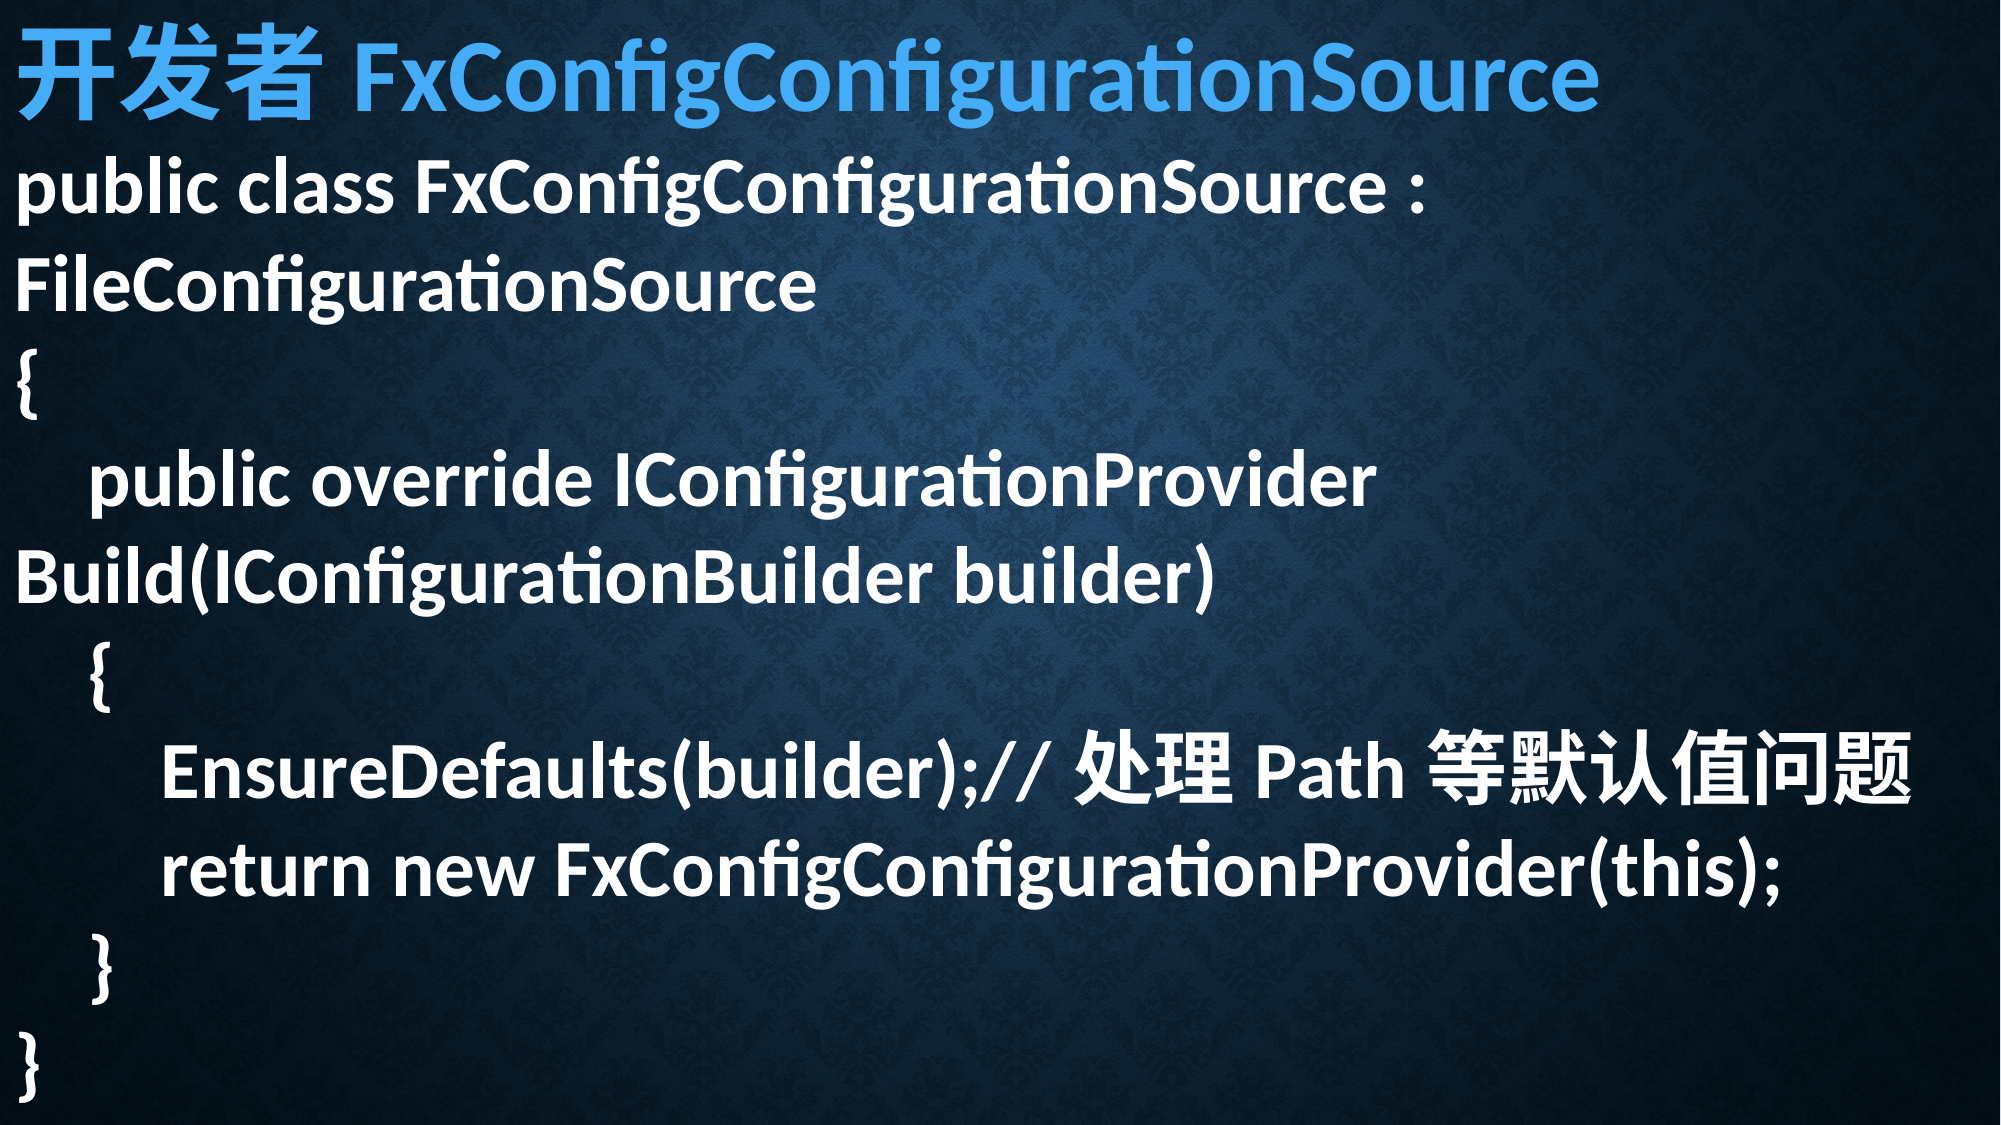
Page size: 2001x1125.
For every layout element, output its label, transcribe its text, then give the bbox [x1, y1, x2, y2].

text_box 开发者FxConfigConfigurationSource public class FxConfigConfigurationSource : FileConfigurationSource { public override IConfigurationProvider Build(IConfigurationBuilder builder) { EnsureDefaults(builder);//处理Path等默认值问题 return new FxConfigConfigurationProvider(this); } } [0, 0, 2000, 1115]
